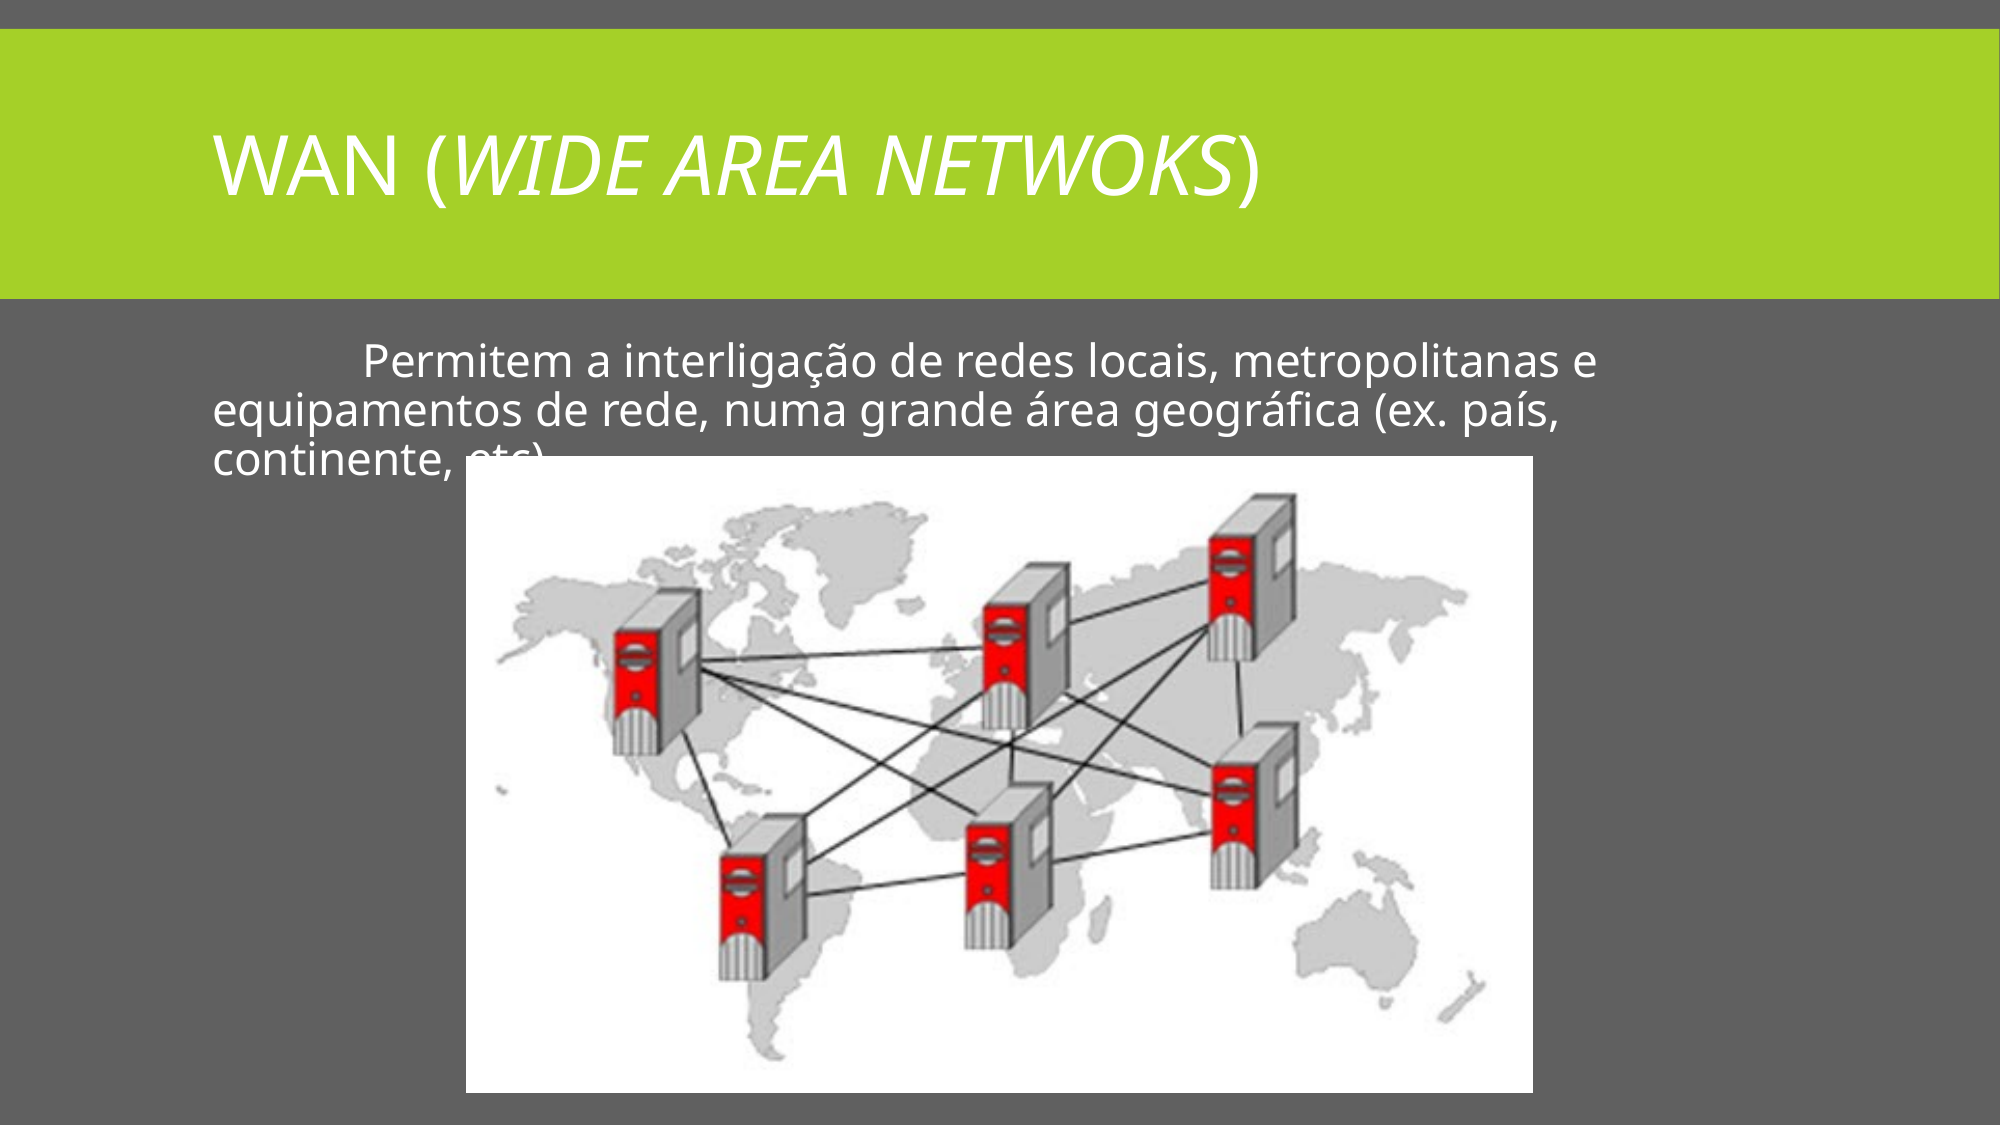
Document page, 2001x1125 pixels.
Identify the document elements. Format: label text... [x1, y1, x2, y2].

list Permitem a interligação de redes locais, metropolitanas e equipamentos de rede, numa grande área geográfica (ex. país, continente, etc). [197, 329, 1803, 1020]
title WAN (Wide Area Netwoks) [197, 46, 1803, 295]
picture [466, 456, 1533, 1094]
